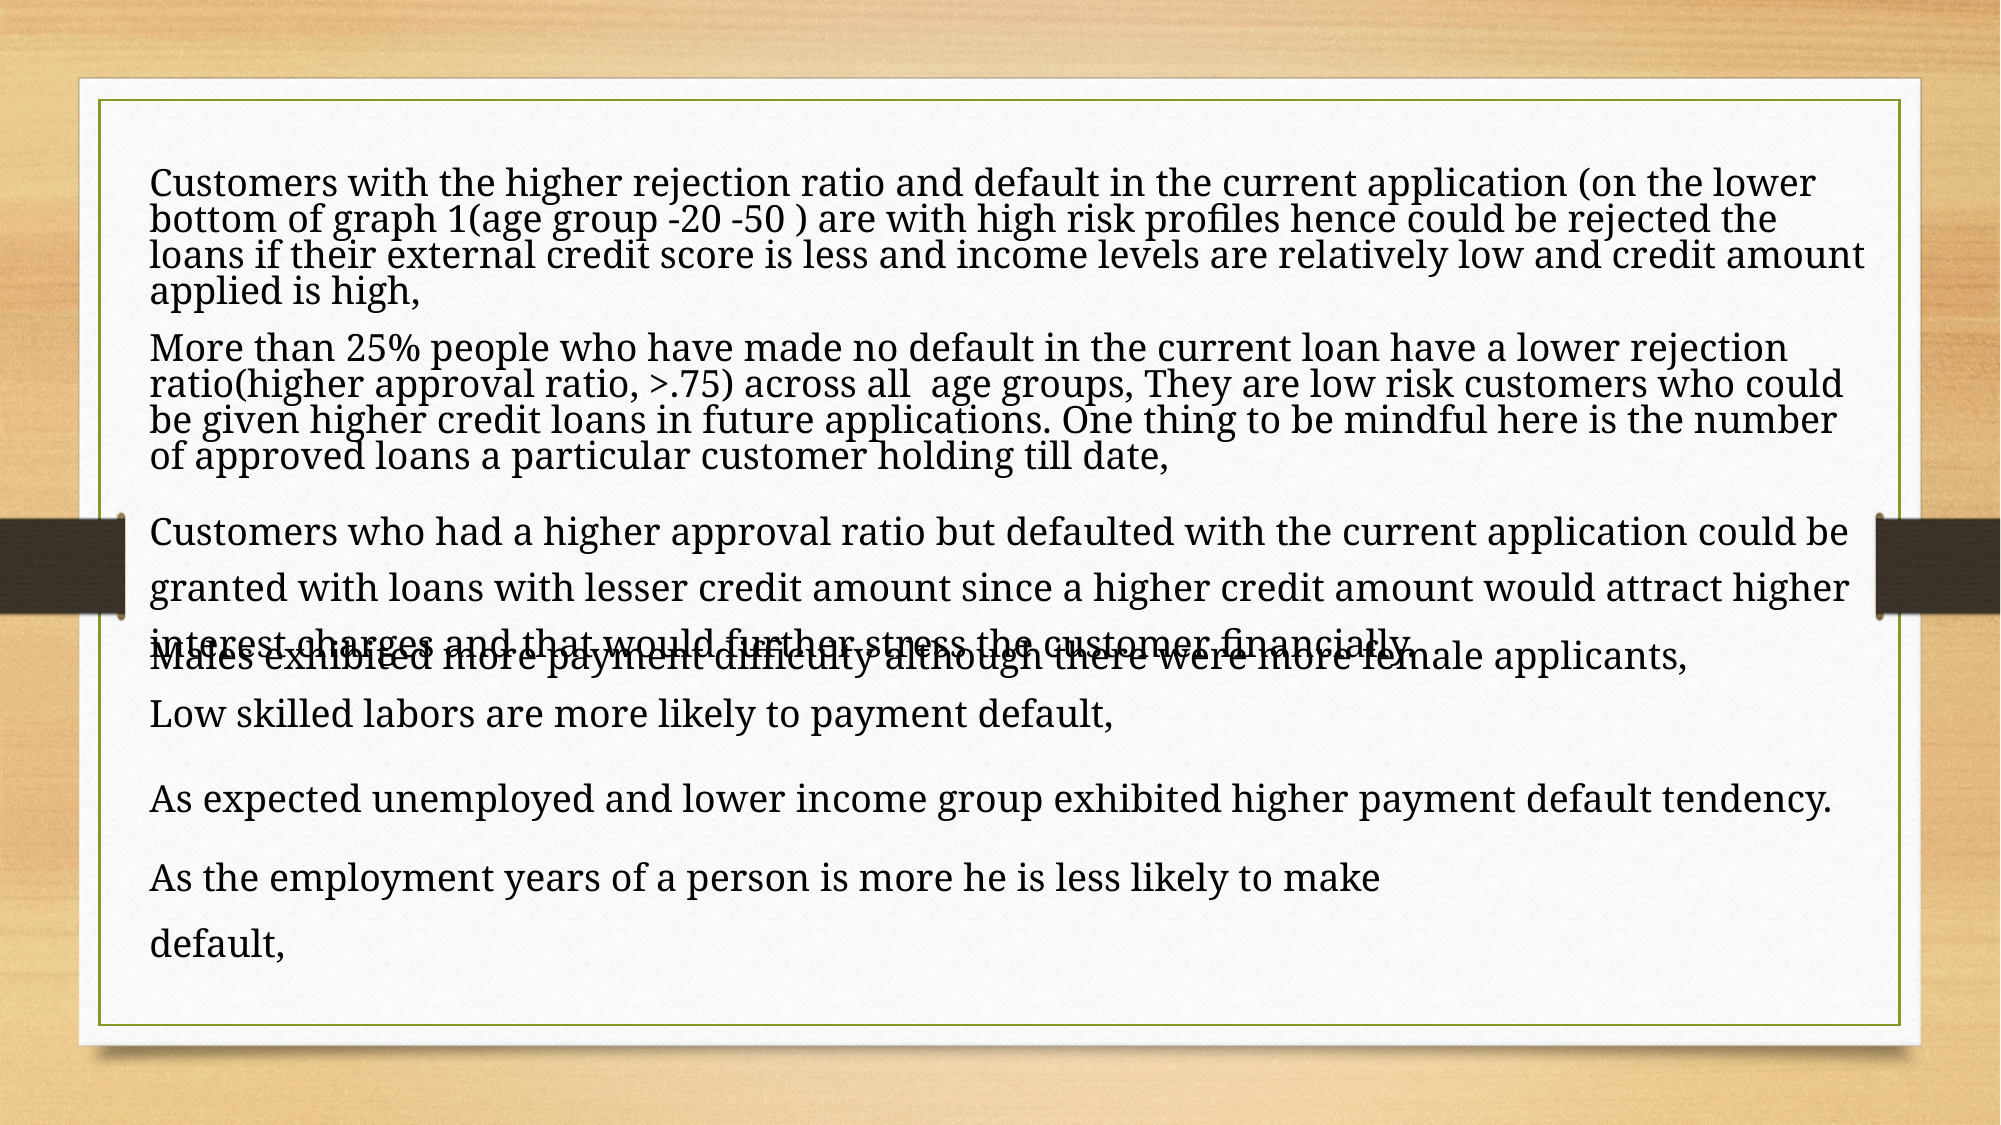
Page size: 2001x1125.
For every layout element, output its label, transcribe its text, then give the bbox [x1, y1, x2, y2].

picture [0, 0, 2001, 1125]
text_box Customers with the higher rejection ratio and default in the current application (on the lower bottom of graph 1(age group -20 -50 ) are with high risk profiles hence could be rejected the loans if their external credit score is less and income levels are relatively low and credit amount applied is high, More than 25% people who have made no default in the current loan have a lower rejection ratio(higher approval ratio, >.75) across all age groups, They are low risk customers who could be given higher credit loans in future applications. One thing to be mindful here is the number of approved loans a particular customer holding till date, Customers who had a higher approval ratio but defaulted with the current application could be granted with loans with lesser credit amount since a higher credit amount would attract higher interest charges and that would further stress the customer financially. [134, 160, 1889, 606]
text_box Males exhibited more payment difficulty although there were more female applicants, Low skilled labors are more likely to payment default, As expected unemployed and lower income group exhibited higher payment default tendency. As the employment years of a person is more he is less likely to make default, [134, 606, 1889, 973]
